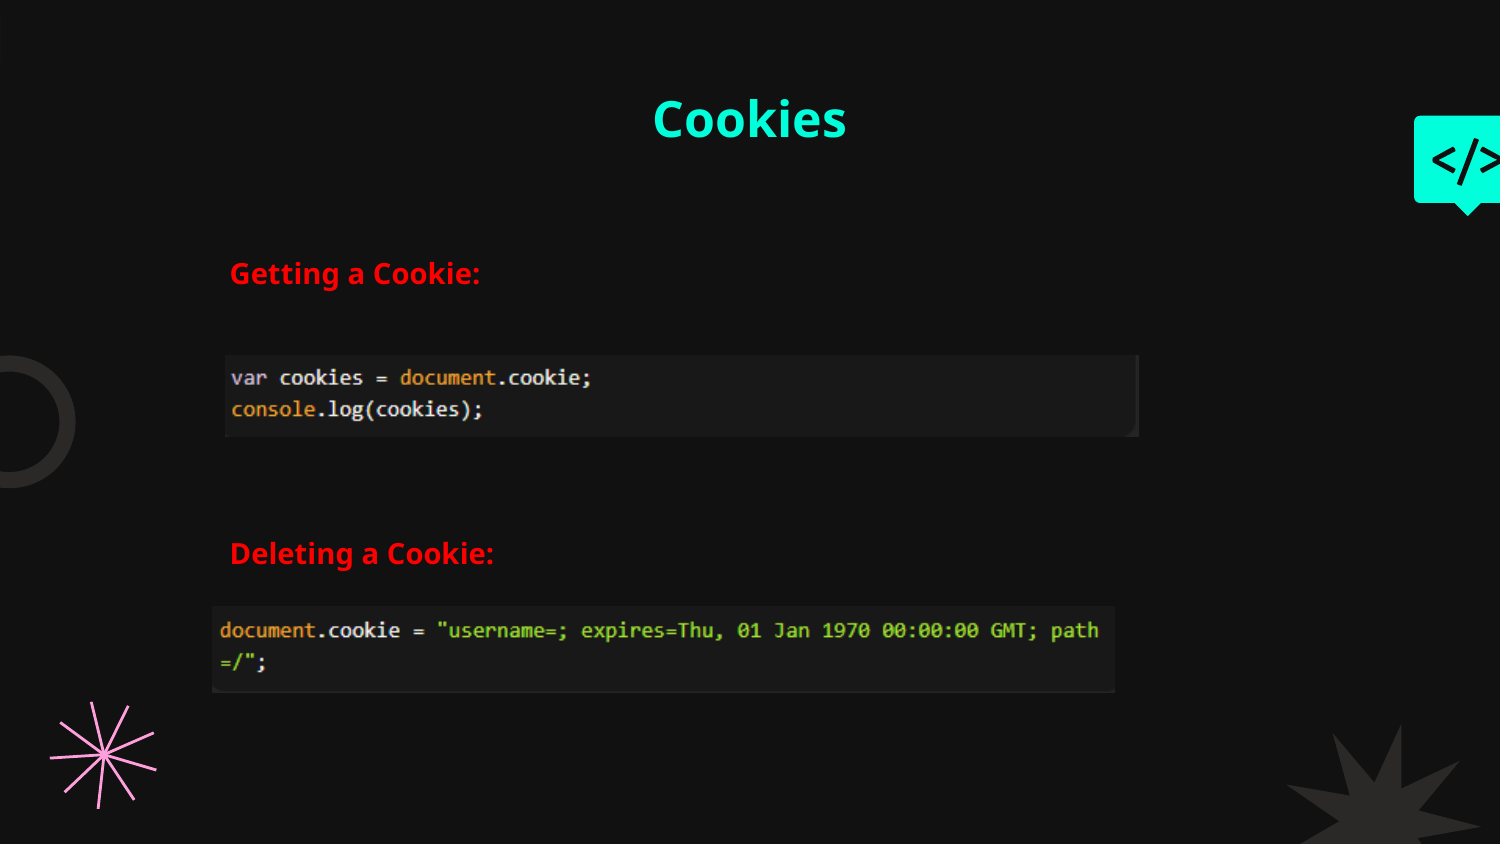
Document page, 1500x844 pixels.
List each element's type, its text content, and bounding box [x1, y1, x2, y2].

title Cookies [118, 72, 1382, 167]
picture [212, 605, 1115, 693]
picture [225, 354, 1139, 437]
subtitle Getting a Cookie: Deleting a Cookie: [189, 240, 1372, 823]
